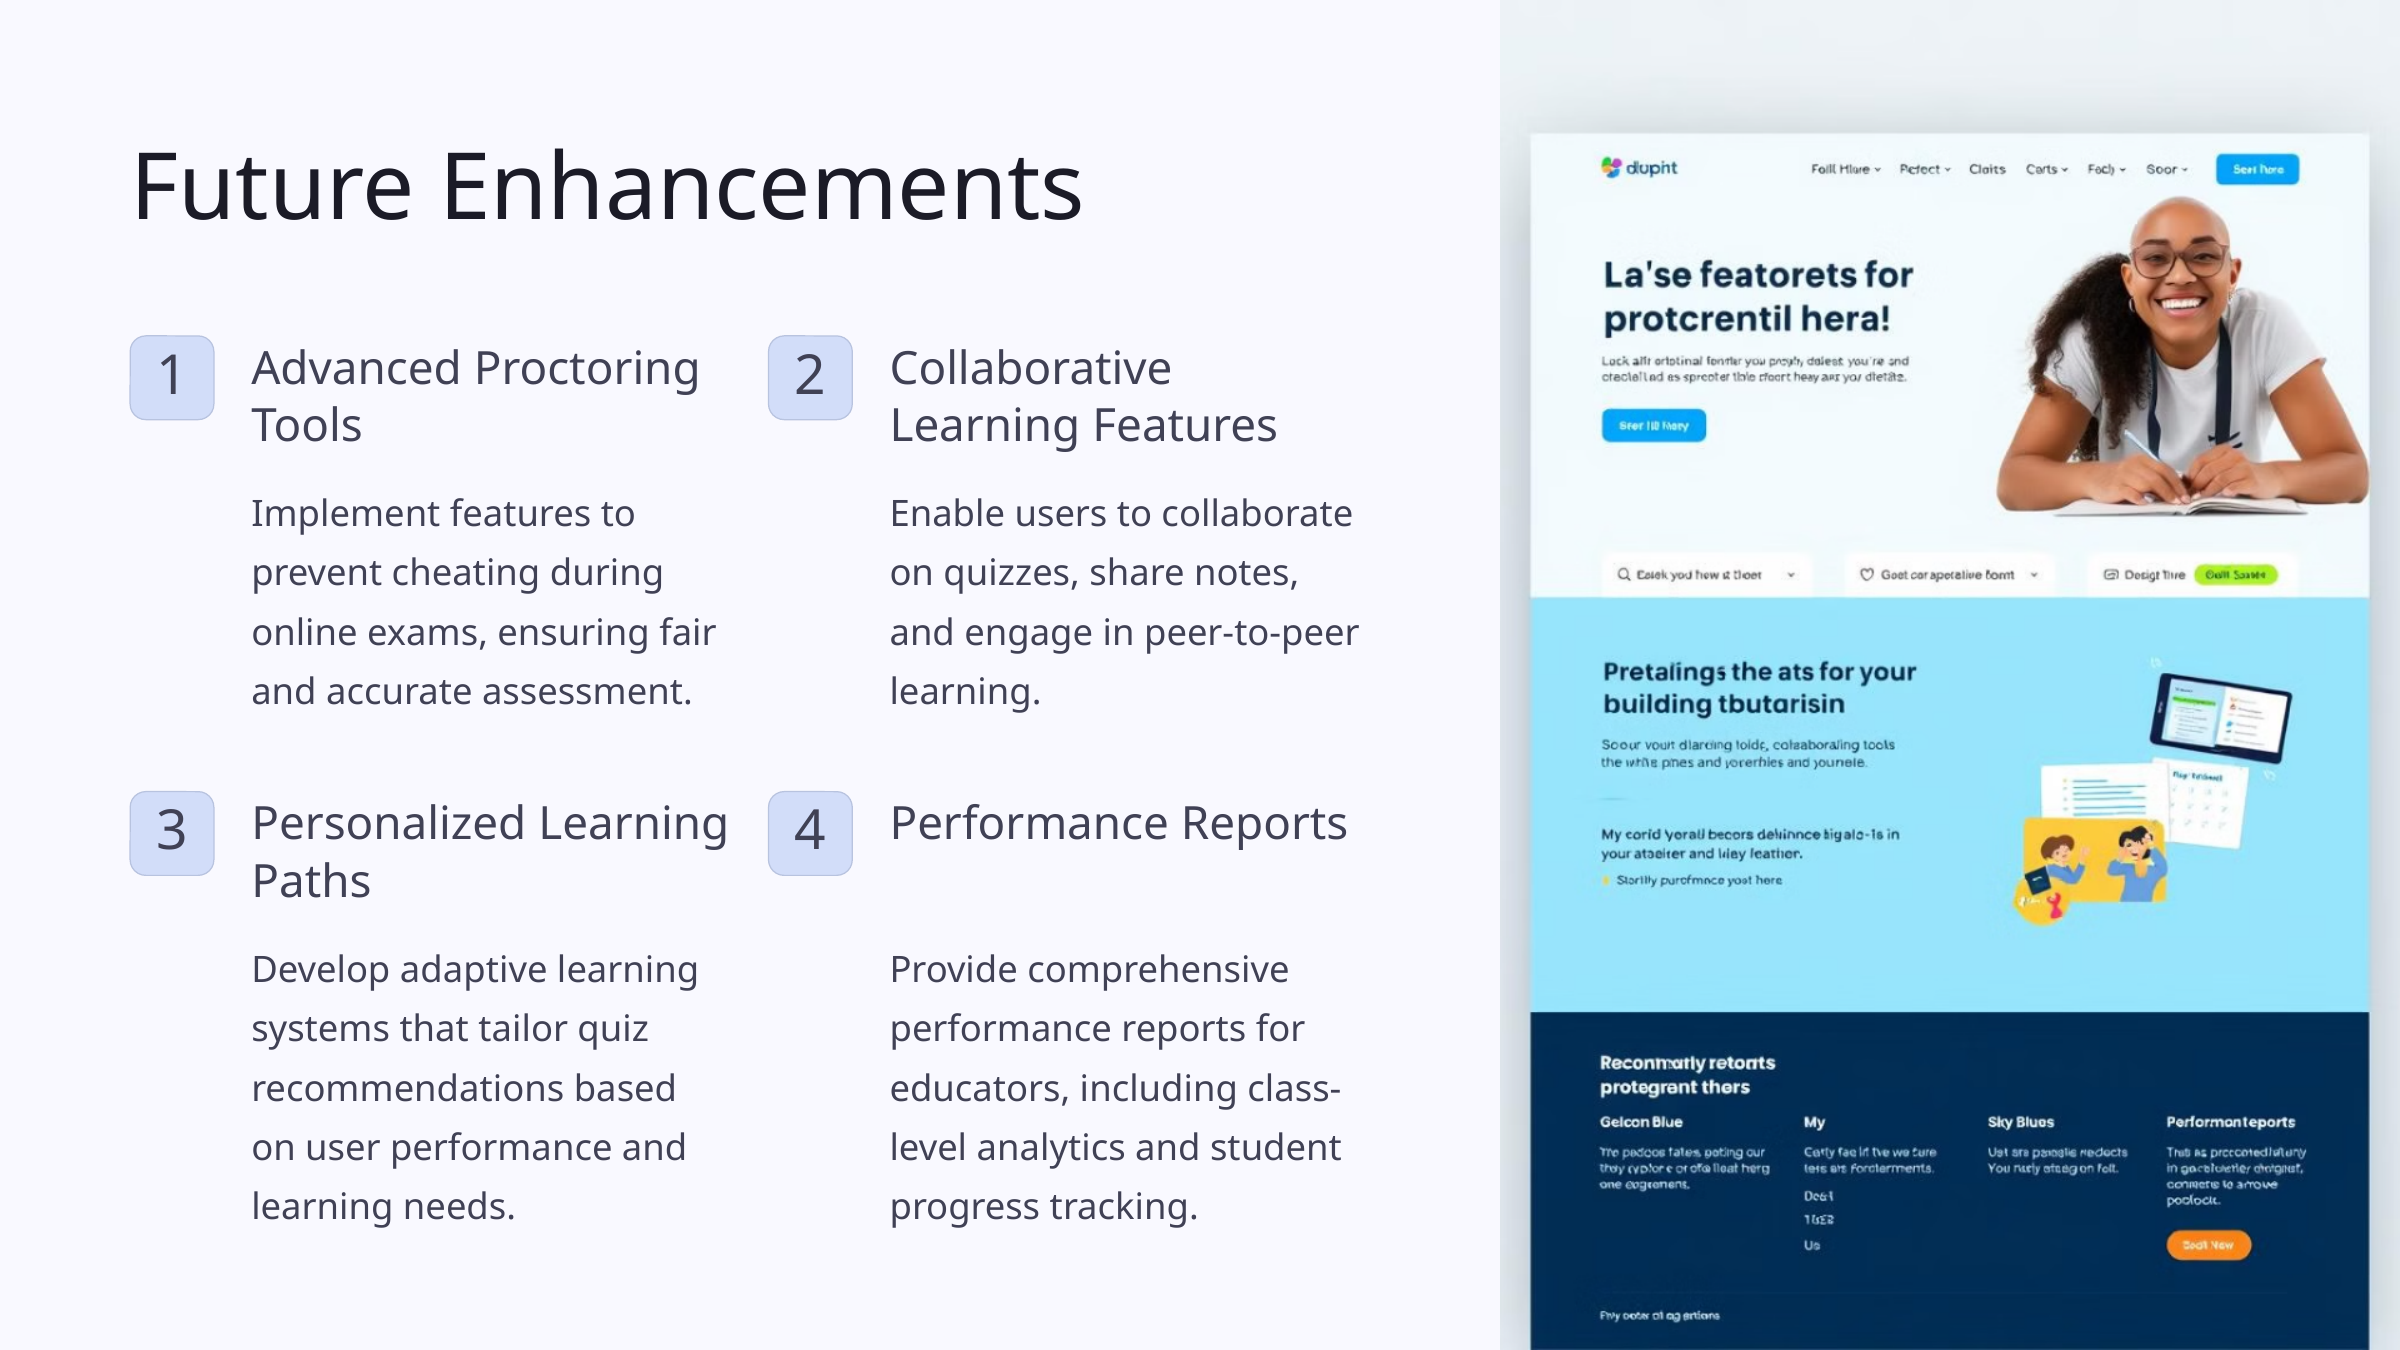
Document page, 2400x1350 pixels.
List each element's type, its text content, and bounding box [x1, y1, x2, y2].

text_box Performance Reports [889, 791, 1370, 908]
text_box [130, 791, 214, 876]
picture [1499, 0, 2400, 1350]
text_box Implement features to prevent cheating during online exams, ensuring fair and accurate assessment. [251, 474, 732, 713]
text_box [130, 335, 214, 420]
text_box [768, 791, 853, 876]
text_box Future Enhancements [130, 122, 1161, 239]
text_box 3 [155, 805, 189, 862]
text_box Provide comprehensive performance reports for educators, including class-level analytics and student progress tracking. [889, 930, 1370, 1228]
text_box 1 [161, 349, 183, 406]
text_box Develop adaptive learning systems that tailor quiz recommendations based on user performance and learning needs. [251, 930, 732, 1228]
text_box 4 [793, 805, 828, 862]
text_box Personalized Learning Paths [251, 791, 732, 908]
text_box Collaborative Learning Features [889, 335, 1370, 453]
text_box [768, 335, 853, 420]
text_box Advanced Proctoring Tools [251, 335, 732, 453]
text_box Enable users to collaborate on quizzes, share notes, and engage in peer-to-peer learning. [889, 474, 1370, 713]
text_box 2 [794, 349, 827, 406]
